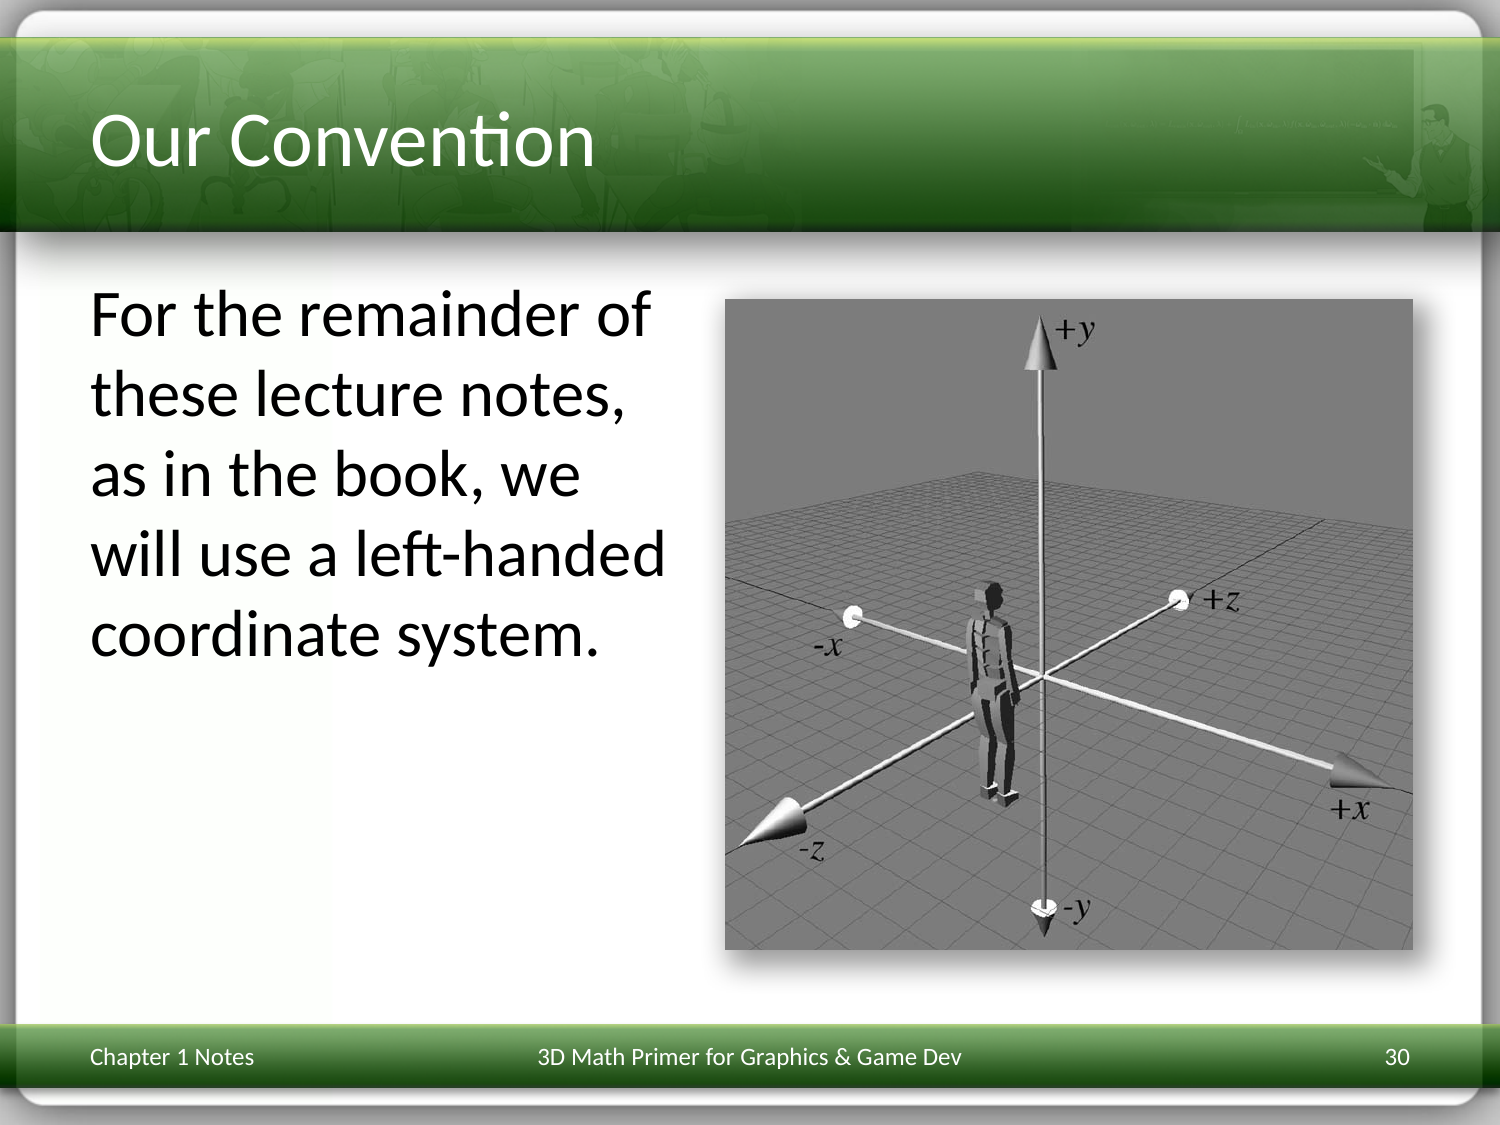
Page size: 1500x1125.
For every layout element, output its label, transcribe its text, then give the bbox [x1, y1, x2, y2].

slide_number 30 [1074, 1025, 1425, 1085]
title Our Convention [75, 37, 1188, 233]
picture [0, 0, 1500, 1125]
slide_number Chapter 1 Notes [75, 1025, 425, 1085]
footer 3D Math Primer for Graphics & Game Dev [512, 1025, 988, 1085]
list For the remainder of these lecture notes, as in the book, we will use a left-handed coordinate system. [75, 262, 700, 1005]
